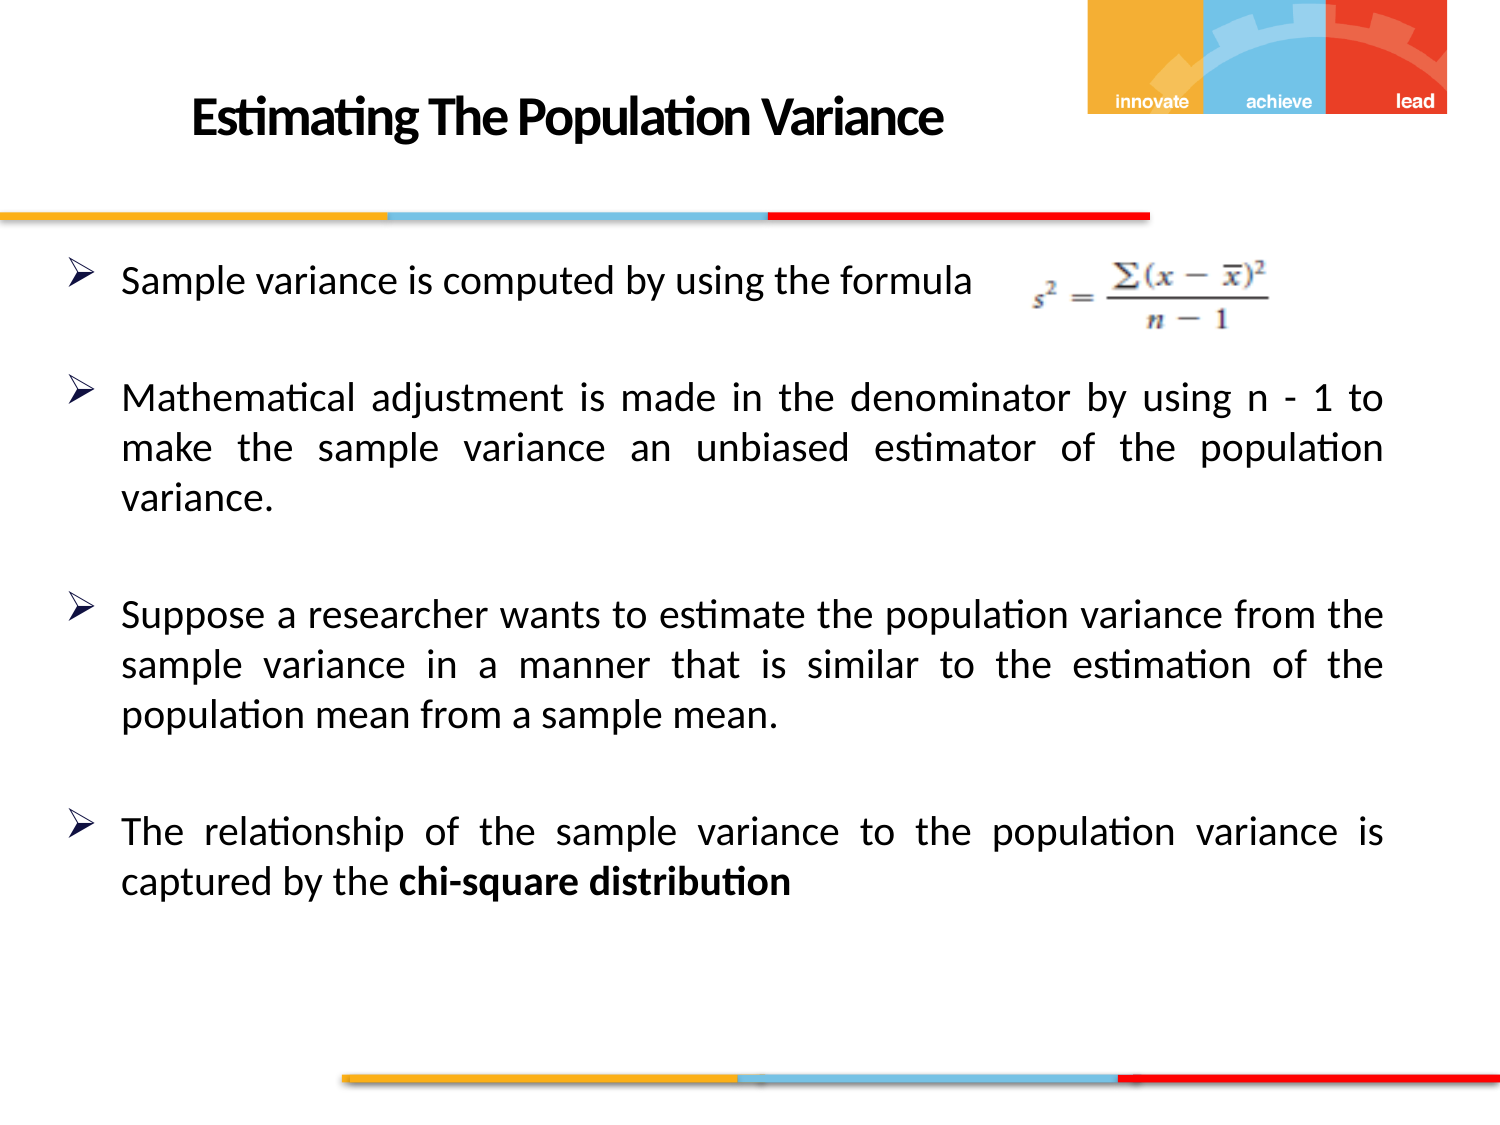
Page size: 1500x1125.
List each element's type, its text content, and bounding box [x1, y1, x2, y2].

picture [1087, 0, 1448, 114]
list Sample variance is computed by using the formula Mathematical adjustment is made in the denominator by using n - 1 to make the sample variance an unbiased estimator of the population variance. Suppose a researcher wants to estimate the population variance from the sample variance in a manner that is similar to the estimation of the population mean from a sample mean. The relationship of the sample variance to the population variance is captured by the chi-square distribution [50, 245, 1400, 988]
picture [1012, 244, 1288, 353]
list Estimating The Population Variance [50, 24, 1088, 213]
